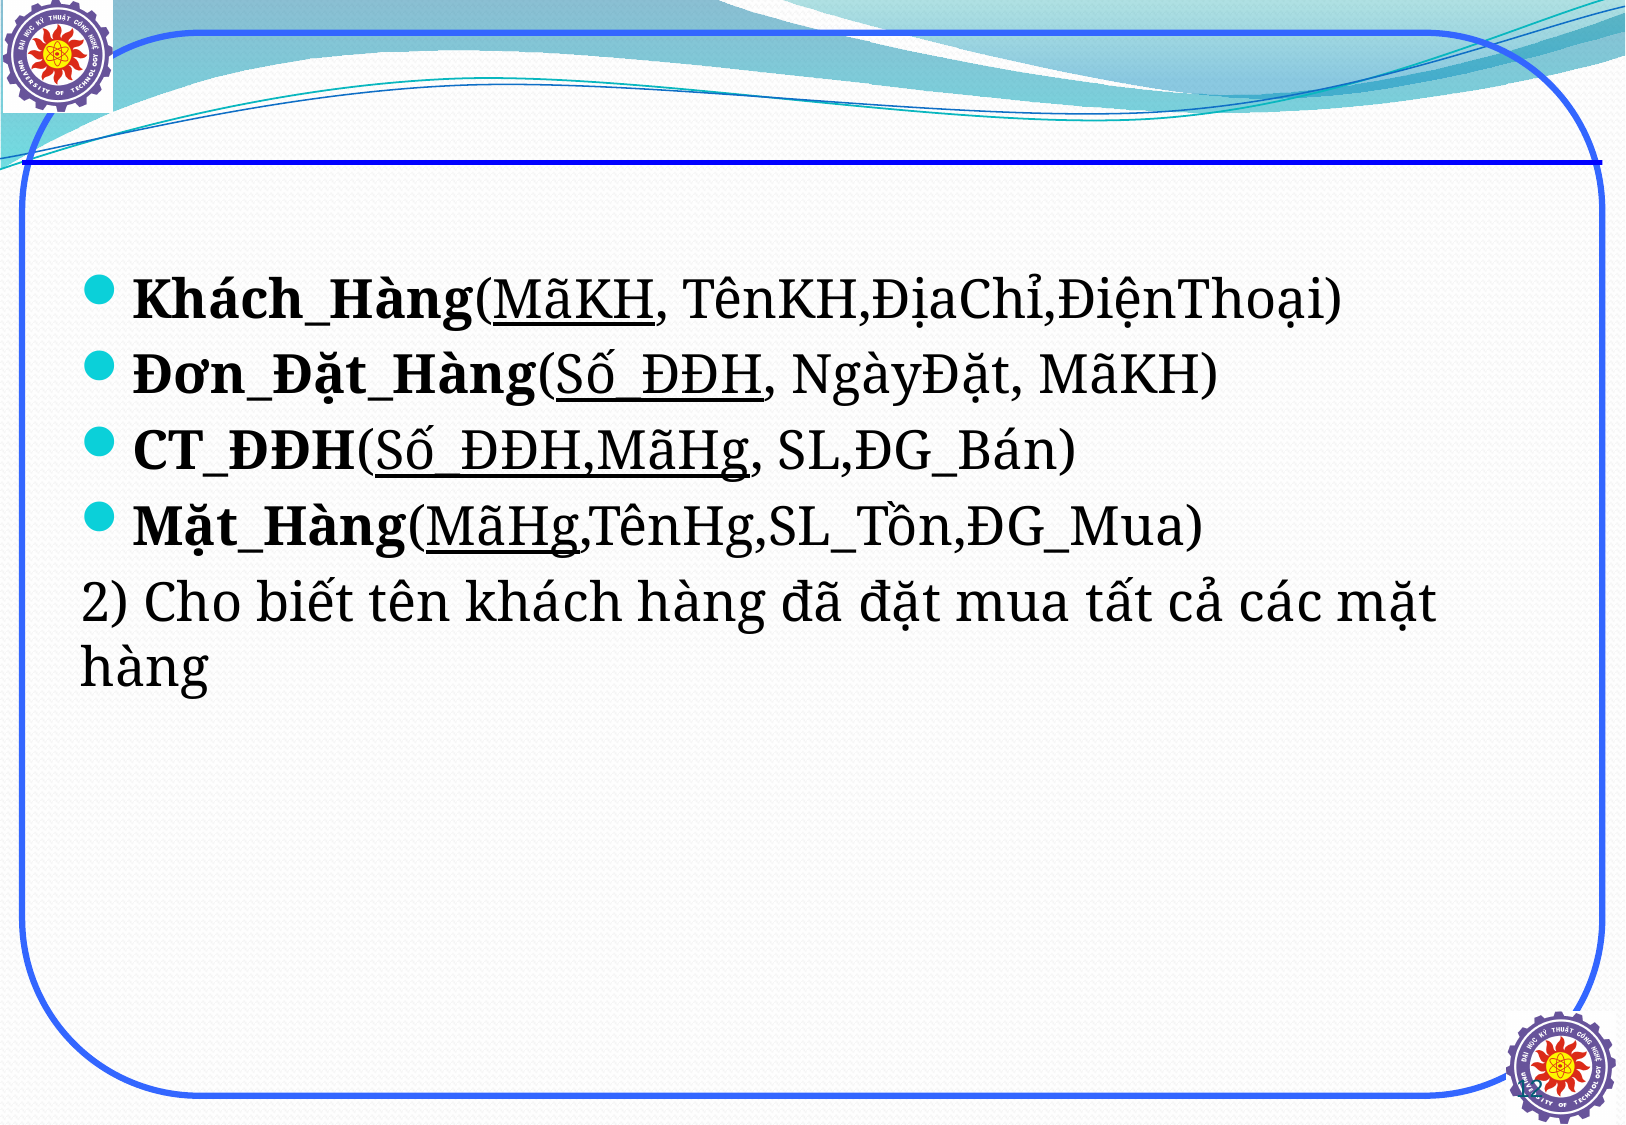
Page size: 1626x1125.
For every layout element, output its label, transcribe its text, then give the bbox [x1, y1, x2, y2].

list Khách_Hàng(MãKH, TênKH,ĐịaChỉ,ĐiệnThoại) Đơn_Đặt_Hàng(Số_ĐĐH, NgàyĐặt, MãKH) CT_ĐĐH(Số_ĐĐH,MãHg, SL,ĐG_Bán) Mặt_Hàng(MãHg,TênHg,SL_Tồn,ĐG_Mua) 2) Cho biết tên khách hàng đã đặt mua tất cả các mặt hàng [65, 256, 1579, 932]
slide_number 12 [1408, 1042, 1544, 1103]
picture [3, 0, 113, 113]
picture [1506, 1011, 1616, 1125]
